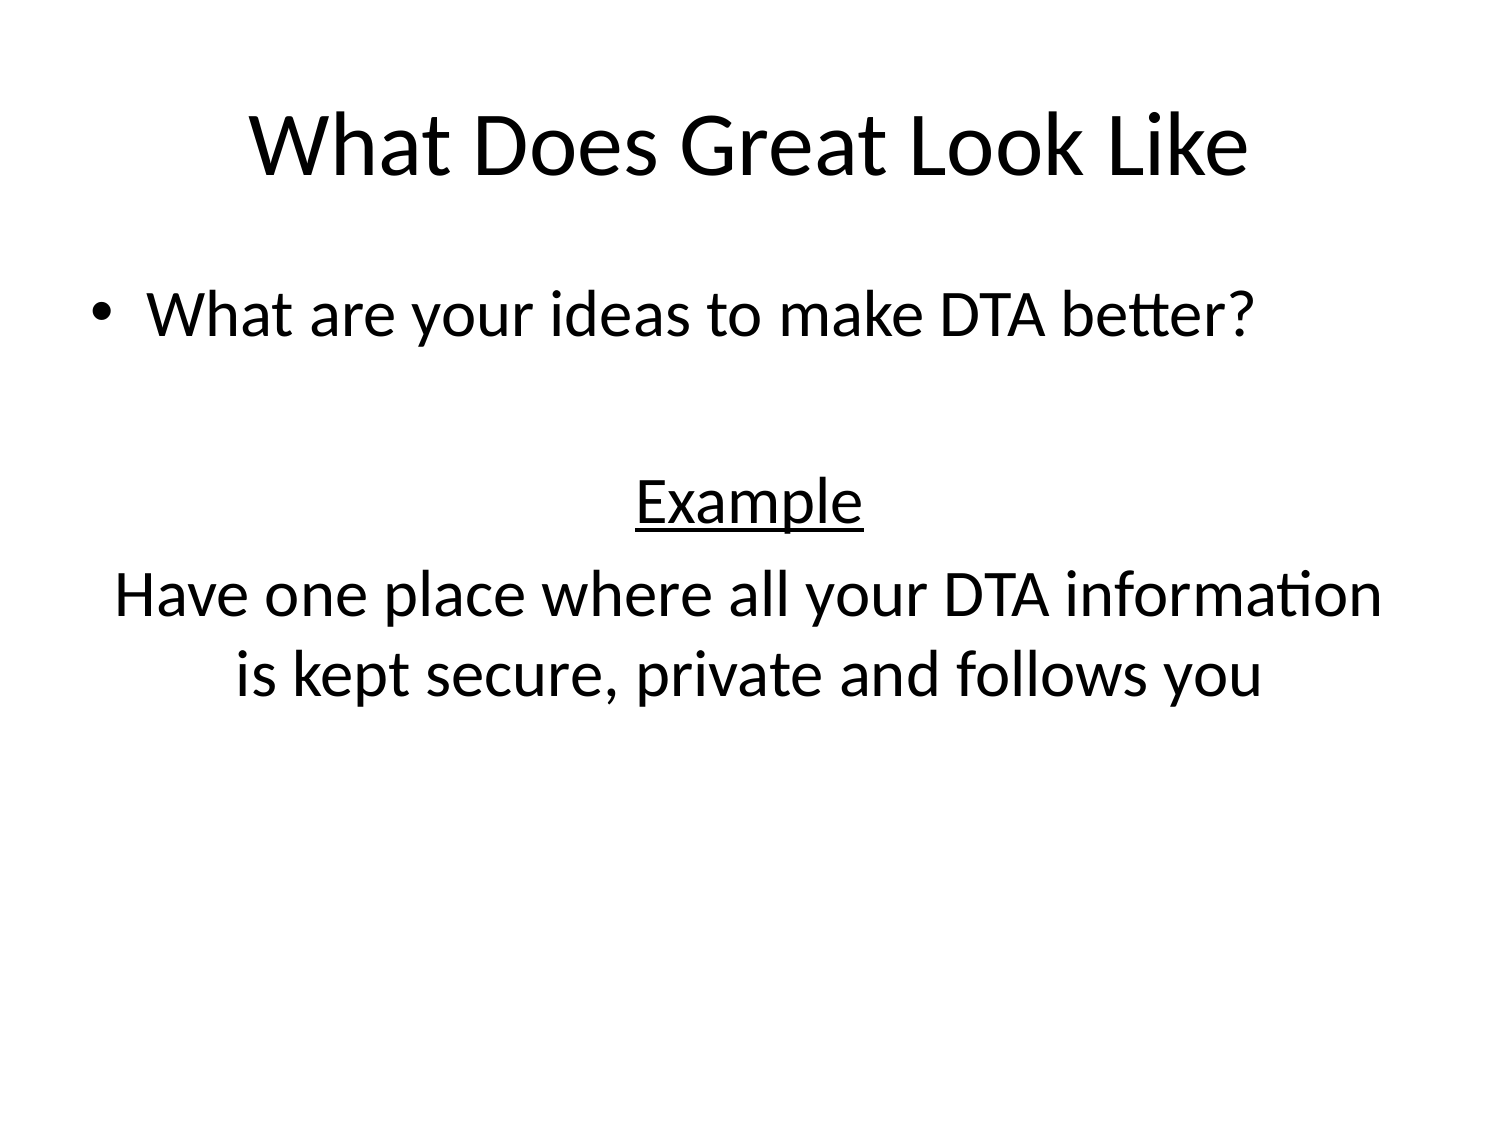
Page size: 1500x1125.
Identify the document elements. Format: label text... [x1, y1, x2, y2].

list What are your ideas to make DTA better? Example Have one place where all your DTA information is kept secure, private and follows you [75, 262, 1425, 1005]
title What Does Great Look Like [75, 45, 1425, 233]
